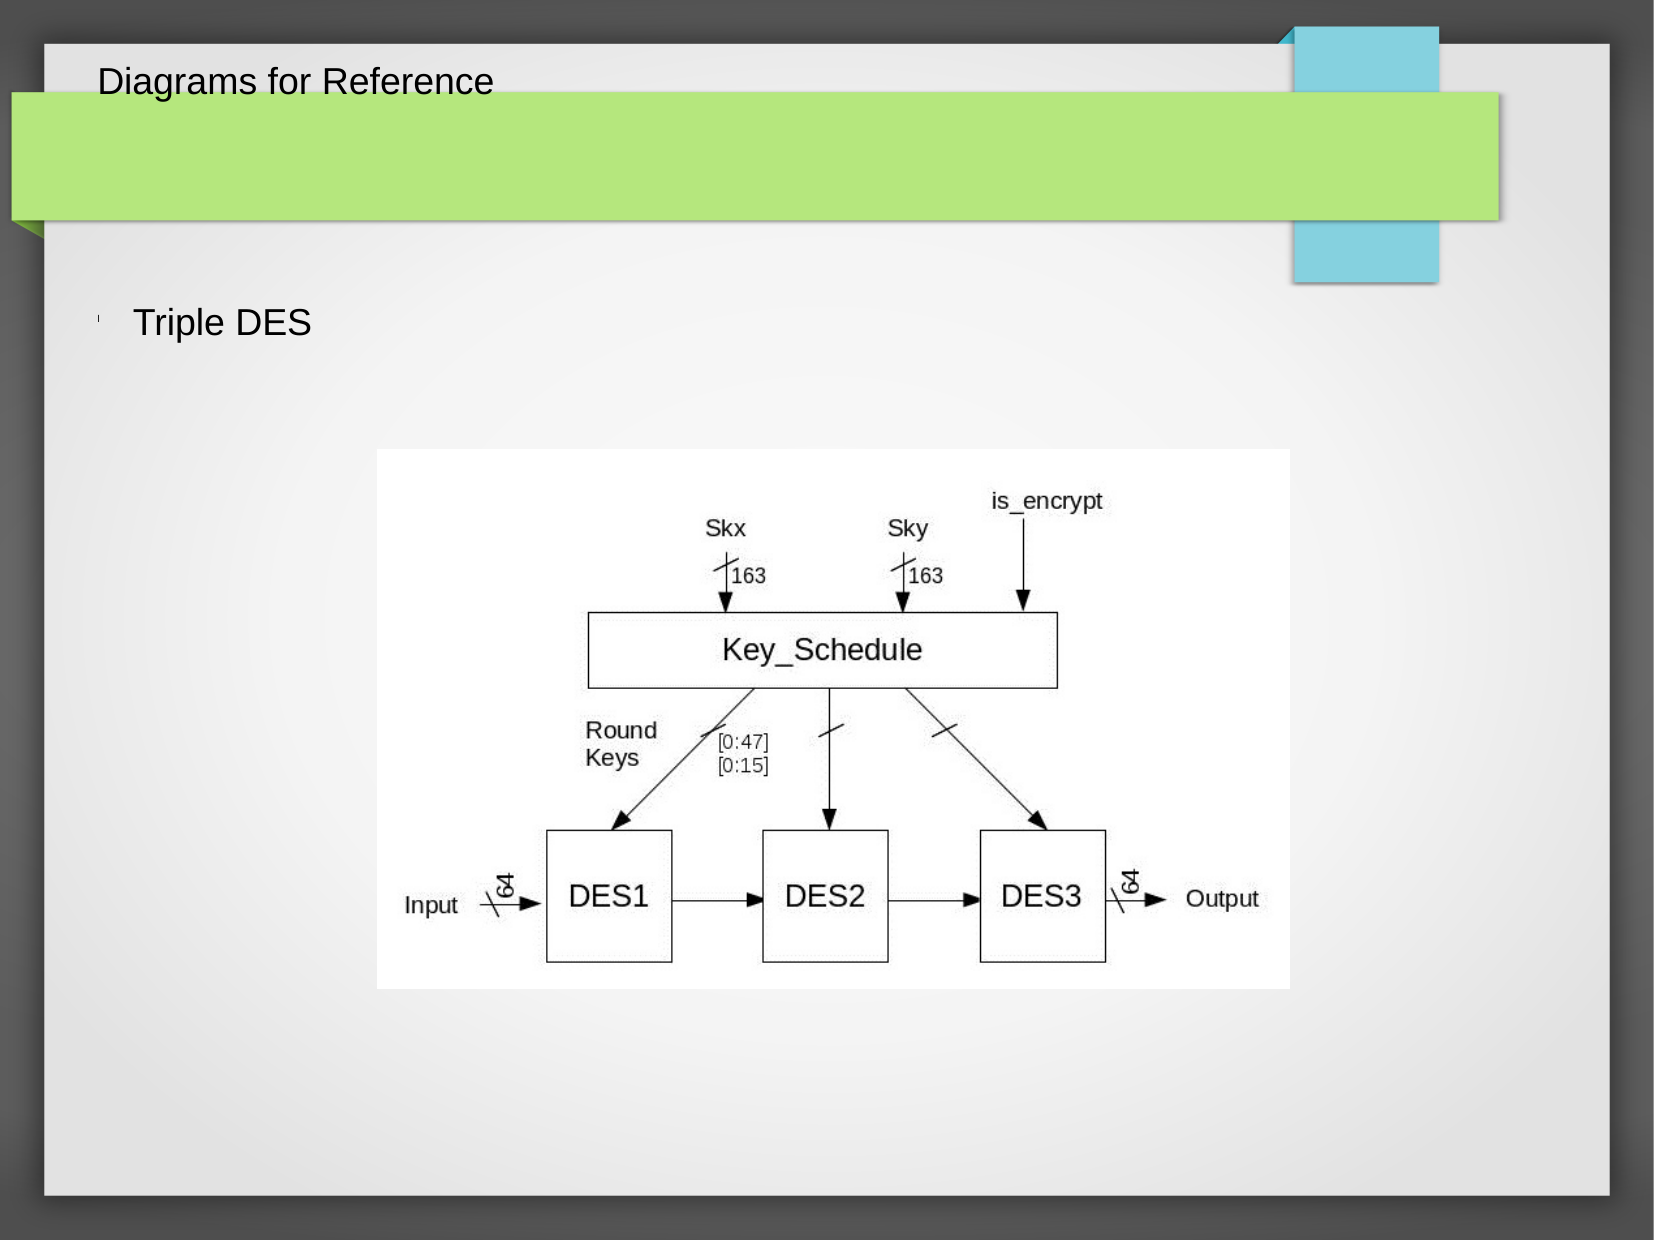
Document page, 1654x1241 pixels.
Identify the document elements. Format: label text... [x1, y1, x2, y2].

text_box Triple DES [82, 290, 1571, 1010]
text_box Diagrams for Reference [82, 49, 1571, 272]
picture [0, 0, 1654, 1240]
